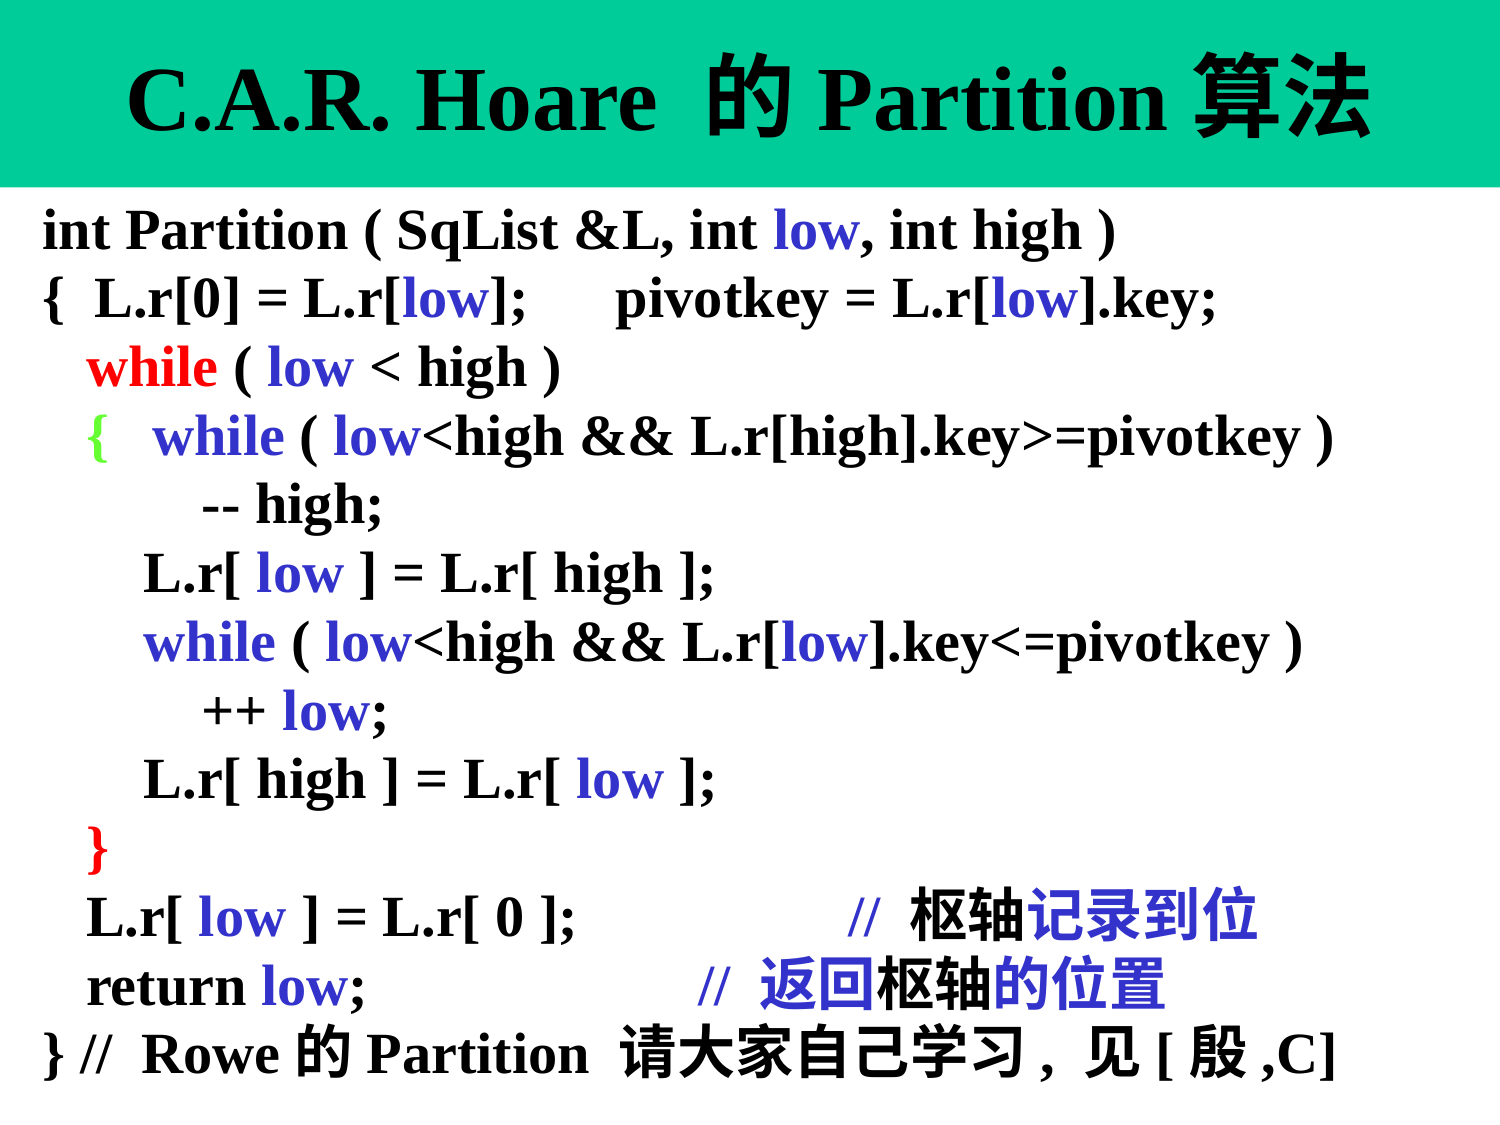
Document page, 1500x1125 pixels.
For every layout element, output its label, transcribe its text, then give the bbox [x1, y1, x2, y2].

list int Partition ( SqList &L, int low, int high ) { L.r[0] = L.r[low]; pivotkey = L.r[low].key; while ( low < high ) { while ( low<high && L.r[high].key>=pivotkey ) -- high; L.r[ low ] = L.r[ high ]; while ( low<high && L.r[low].key<=pivotkey ) ++ low; L.r[ high ] = L.r[ low ]; } L.r[ low ] = L.r[ 0 ]; // 枢轴记录到位 return low; // 返回枢轴的位置 } // Rowe的Partition 请大家自己学习, 见[殷,C] [27, 188, 1473, 1109]
title C.A.R. Hoare 的Partition算法 [0, 0, 1500, 188]
